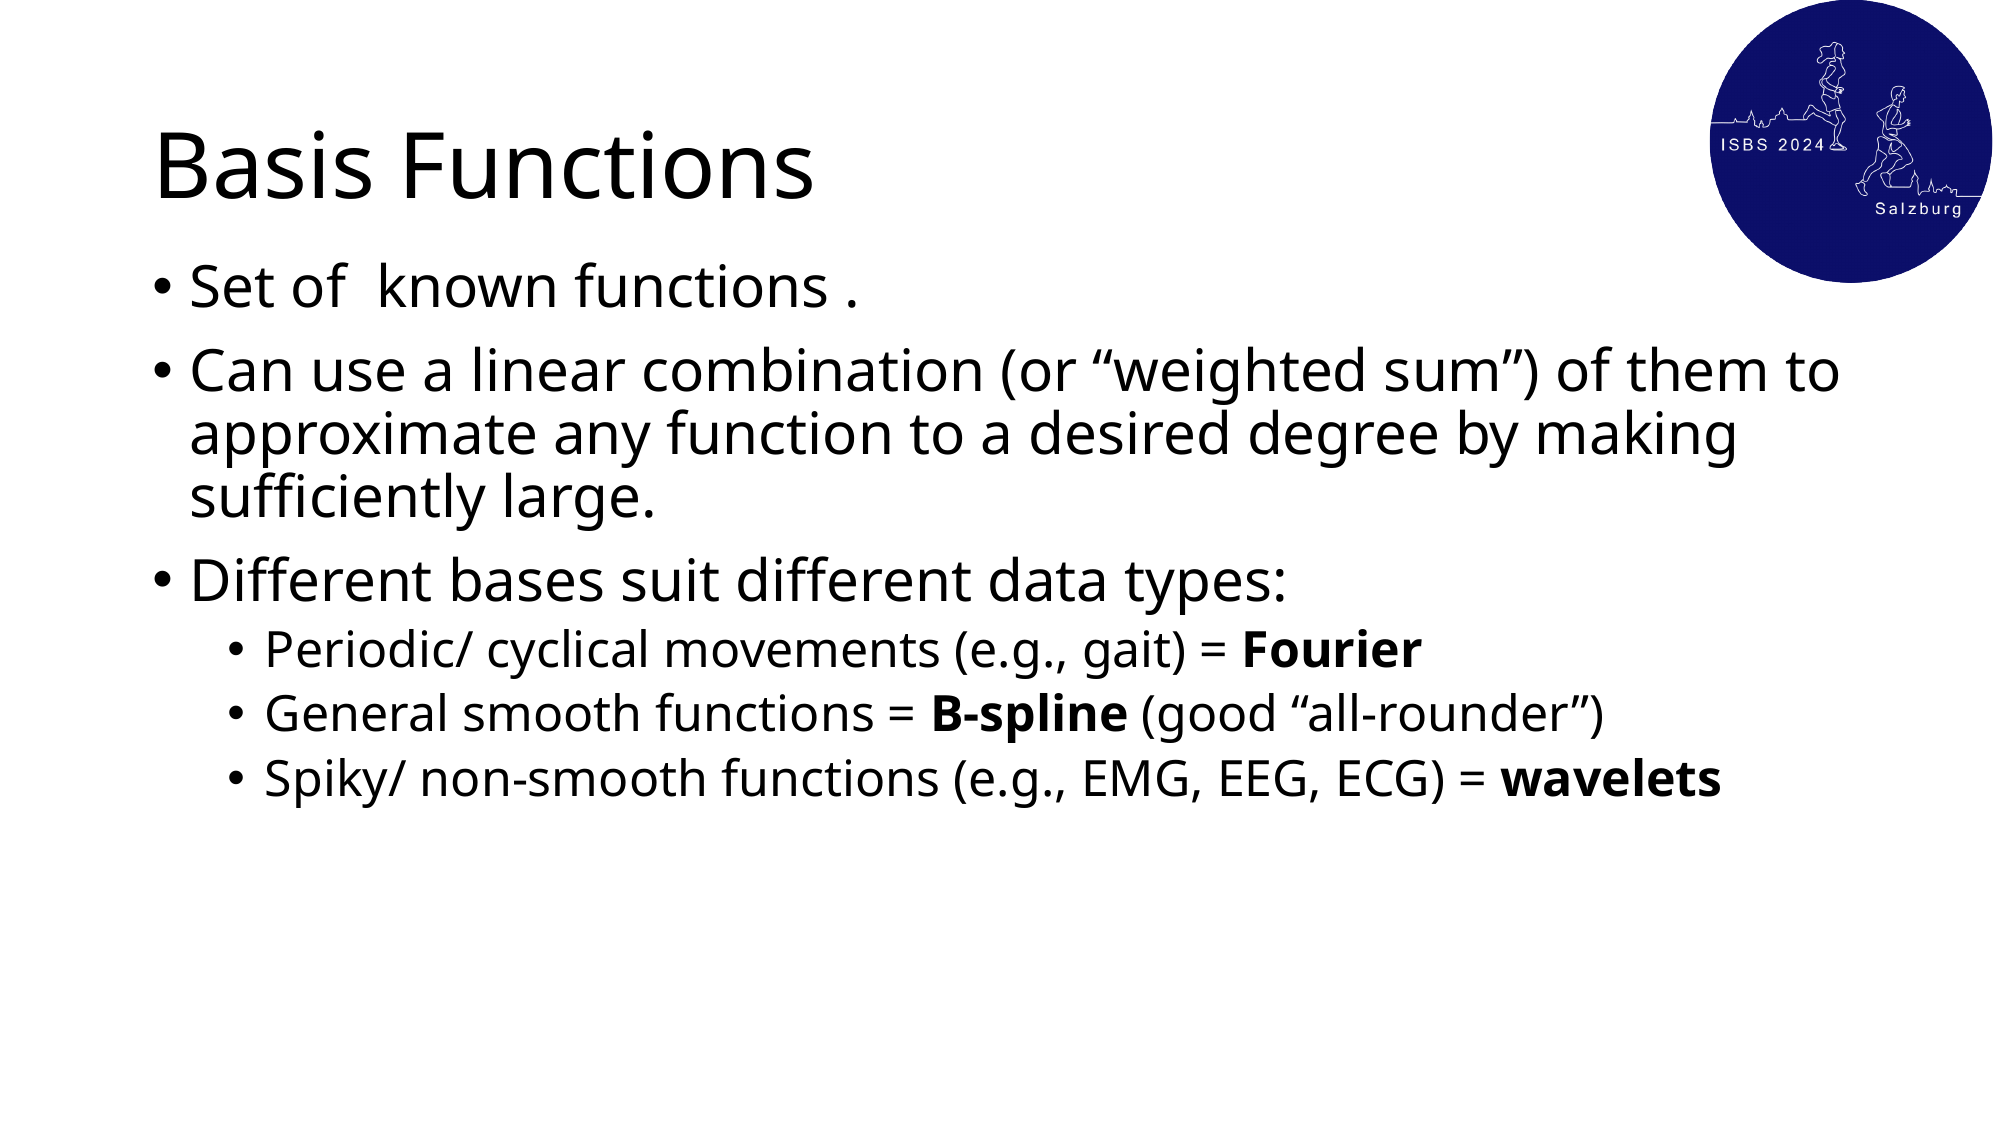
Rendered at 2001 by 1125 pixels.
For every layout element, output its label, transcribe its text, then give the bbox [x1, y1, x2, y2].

picture [1707, 0, 2000, 287]
title Basis Functions [137, 59, 1863, 278]
